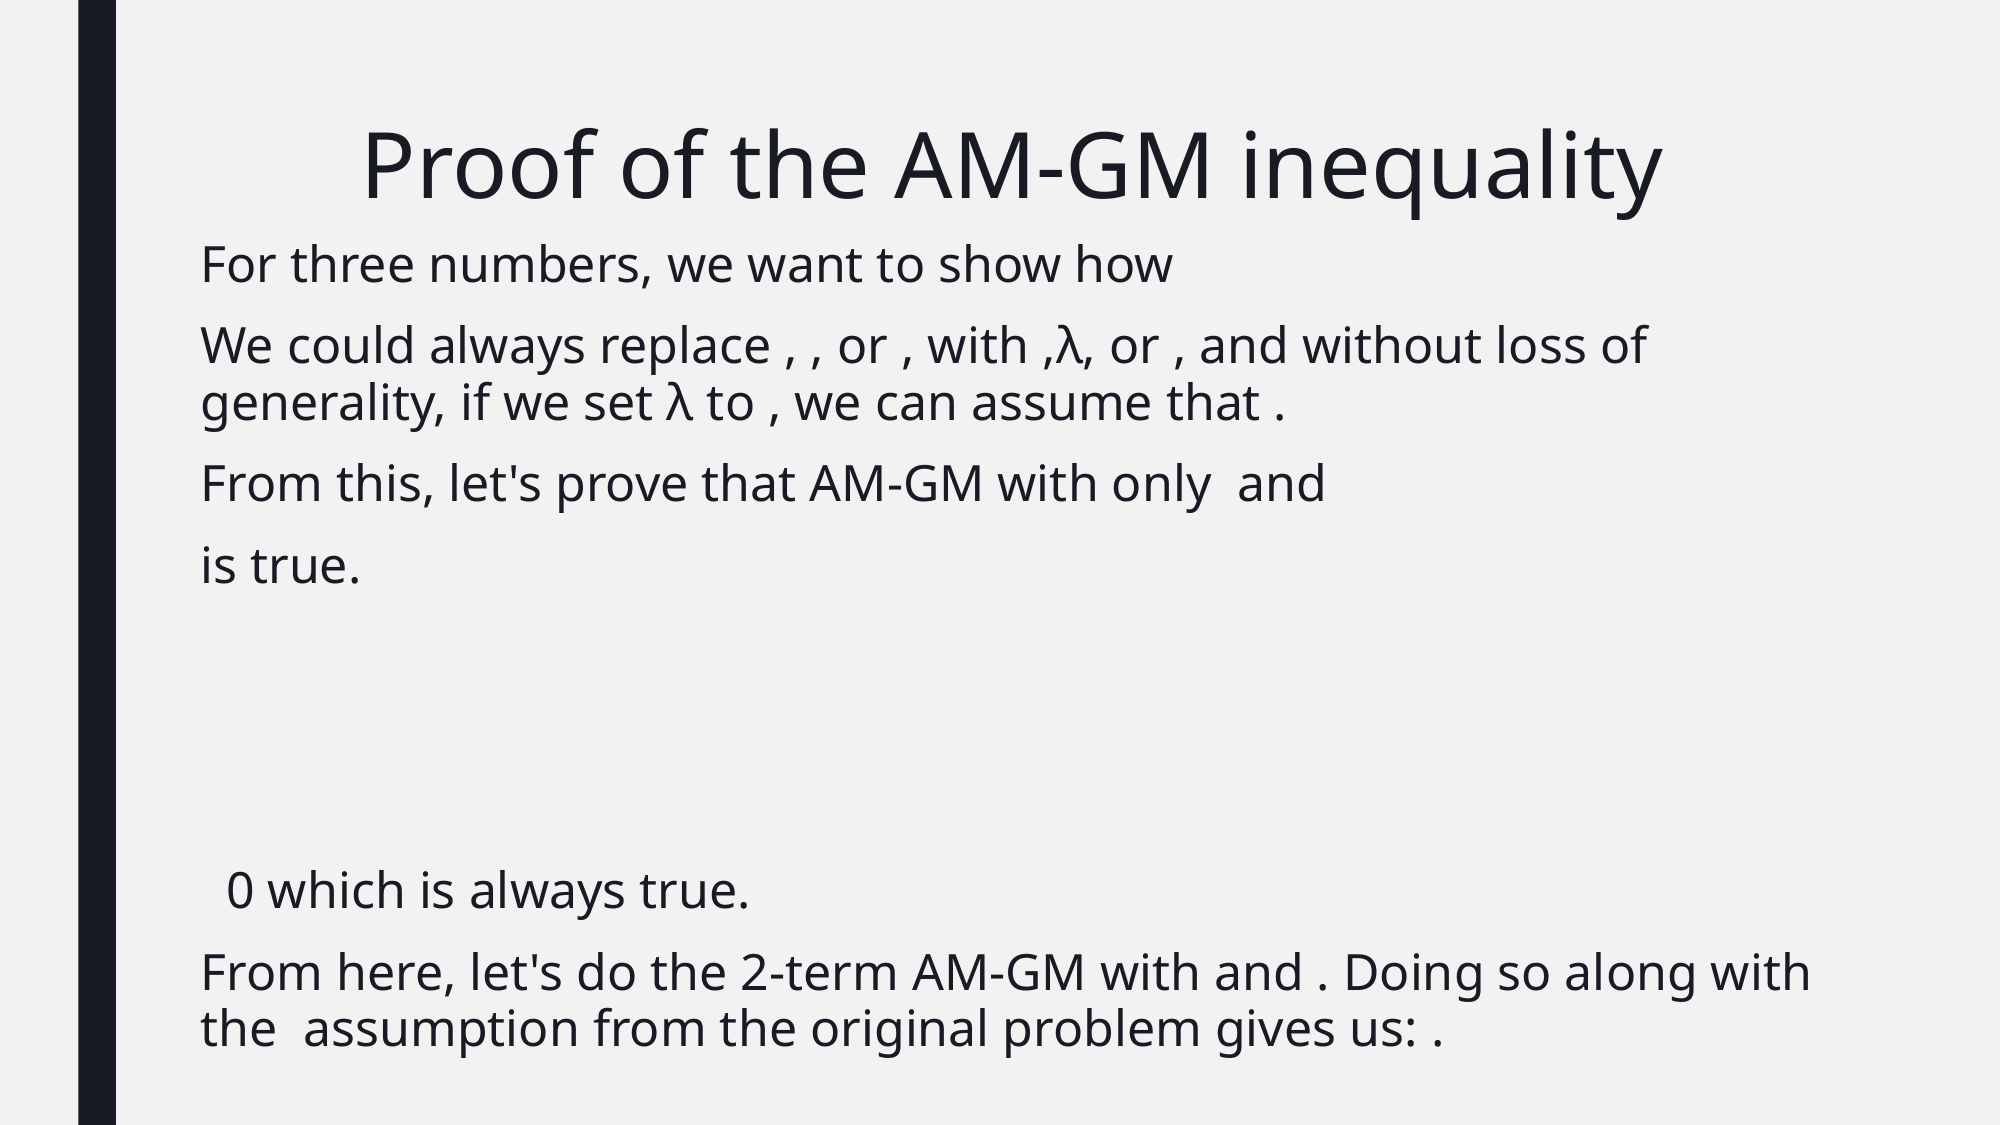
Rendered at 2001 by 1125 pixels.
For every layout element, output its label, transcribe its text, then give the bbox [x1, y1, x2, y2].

title Proof of the AM-GM inequality [225, 112, 1800, 230]
